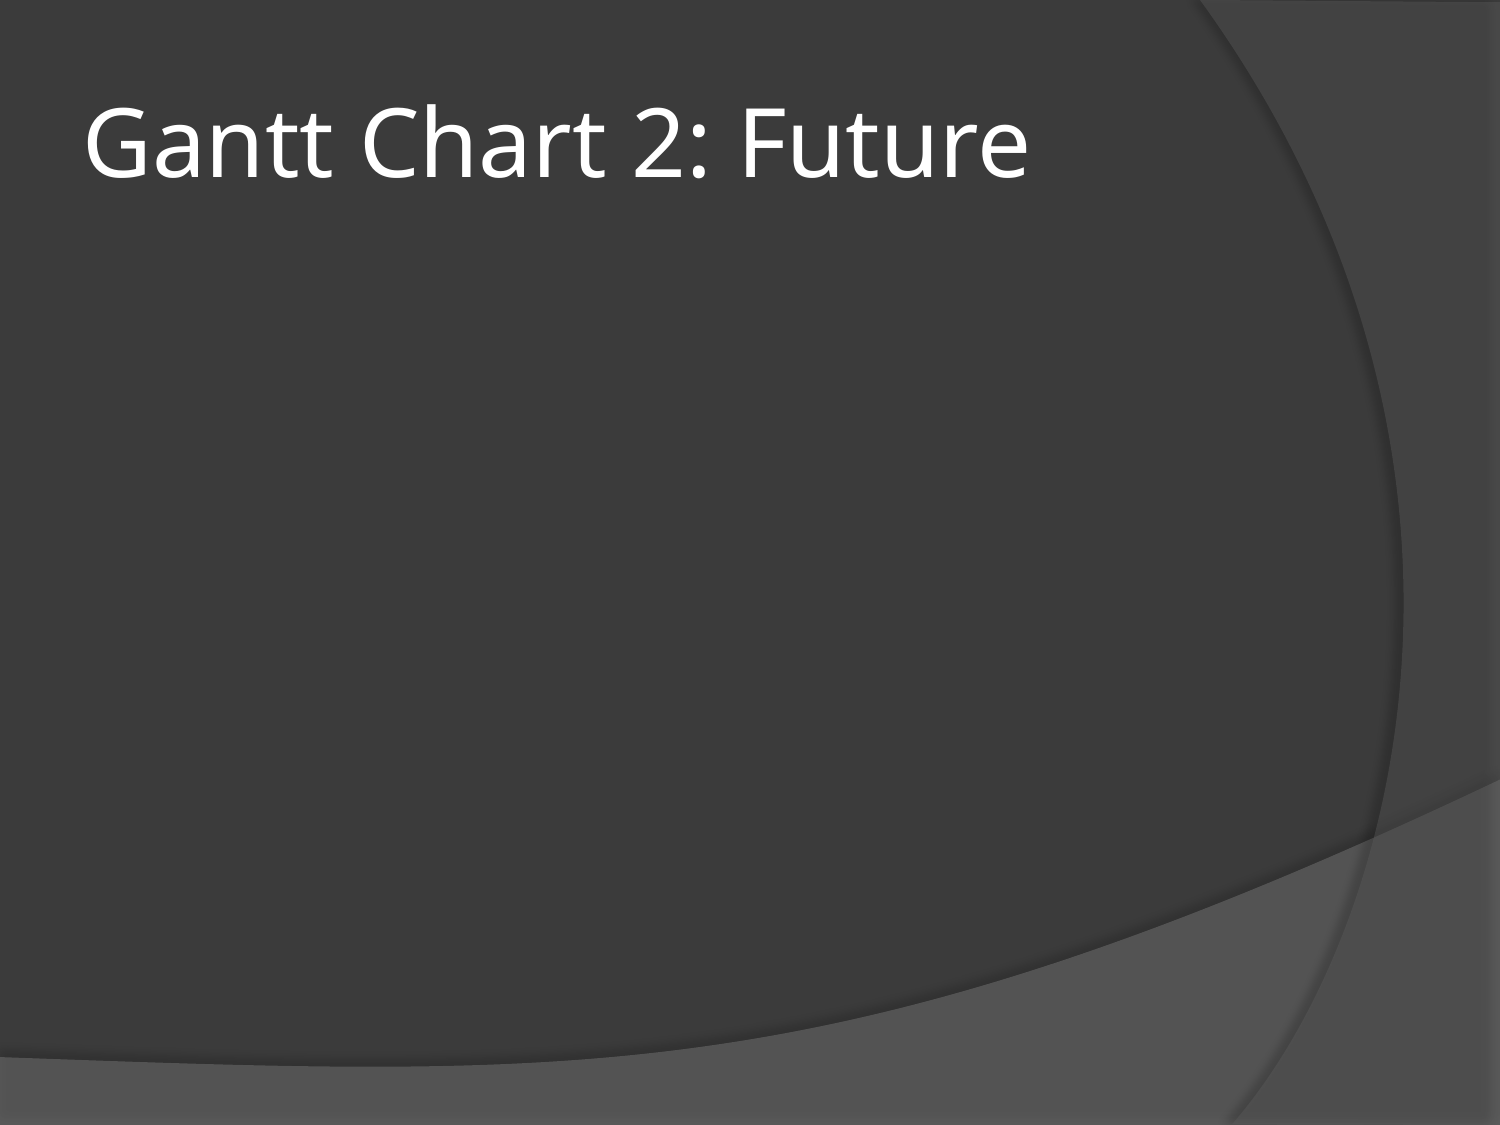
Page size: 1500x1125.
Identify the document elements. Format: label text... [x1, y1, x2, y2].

title Gantt Chart 2: Future [75, 45, 1300, 233]
